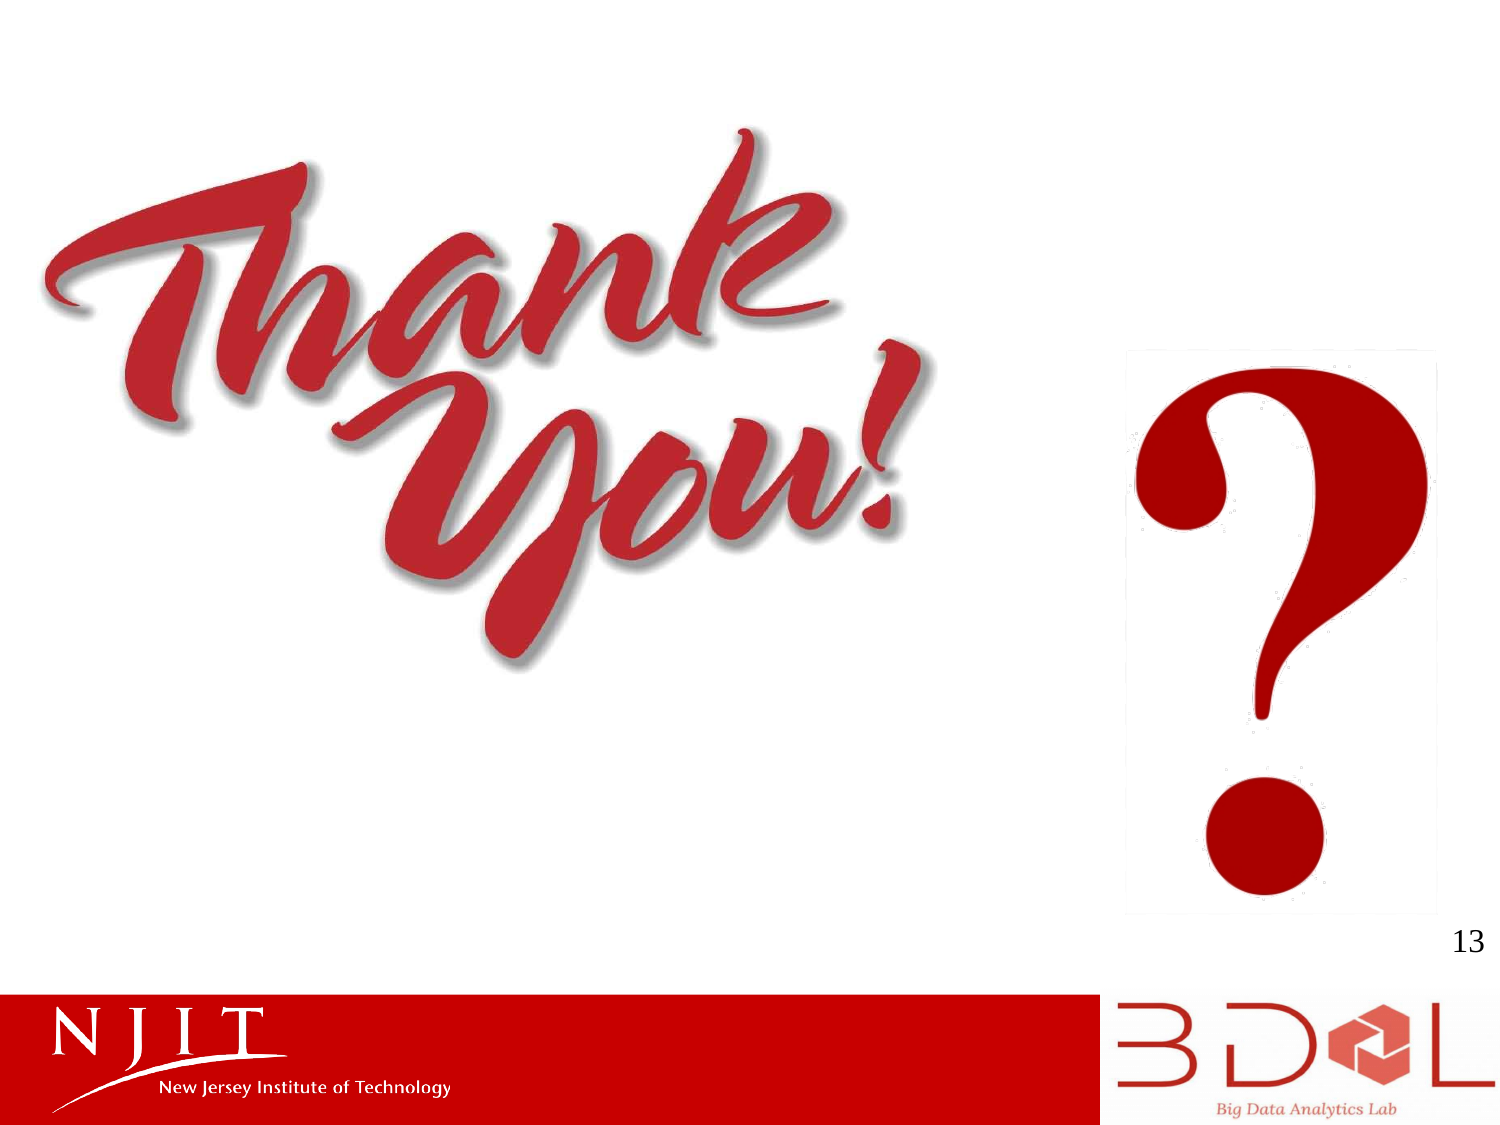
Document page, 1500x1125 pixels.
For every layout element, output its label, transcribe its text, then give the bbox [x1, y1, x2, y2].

picture [1100, 988, 1500, 1125]
slide_number 13 [1407, 911, 1500, 989]
picture [1124, 349, 1438, 915]
picture [37, 124, 938, 676]
